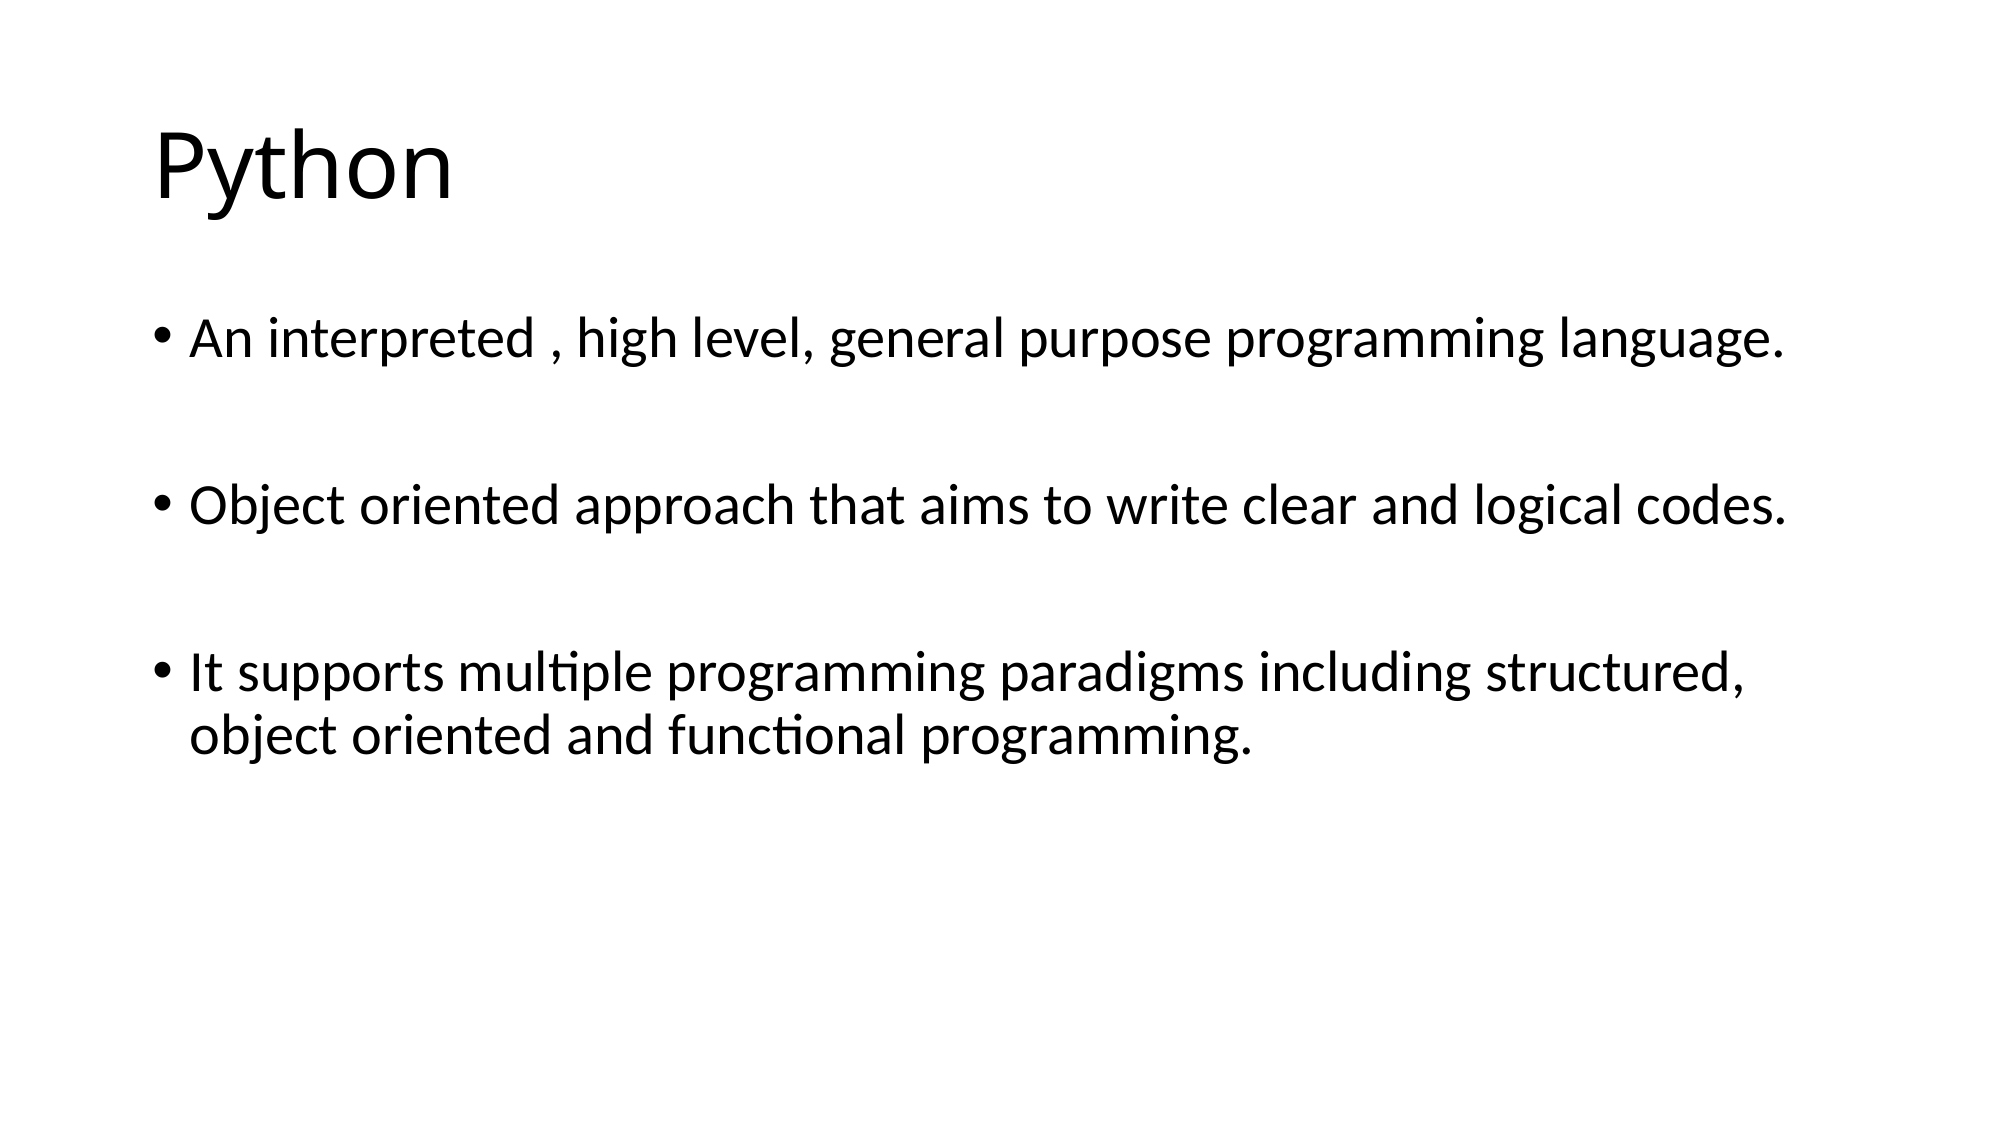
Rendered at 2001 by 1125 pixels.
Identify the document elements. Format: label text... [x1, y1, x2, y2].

list An interpreted , high level, general purpose programming language. Object oriented approach that aims to write clear and logical codes. It supports multiple programming paradigms including structured, object oriented and functional programming. [137, 299, 1863, 1014]
title Python [137, 59, 1863, 278]
